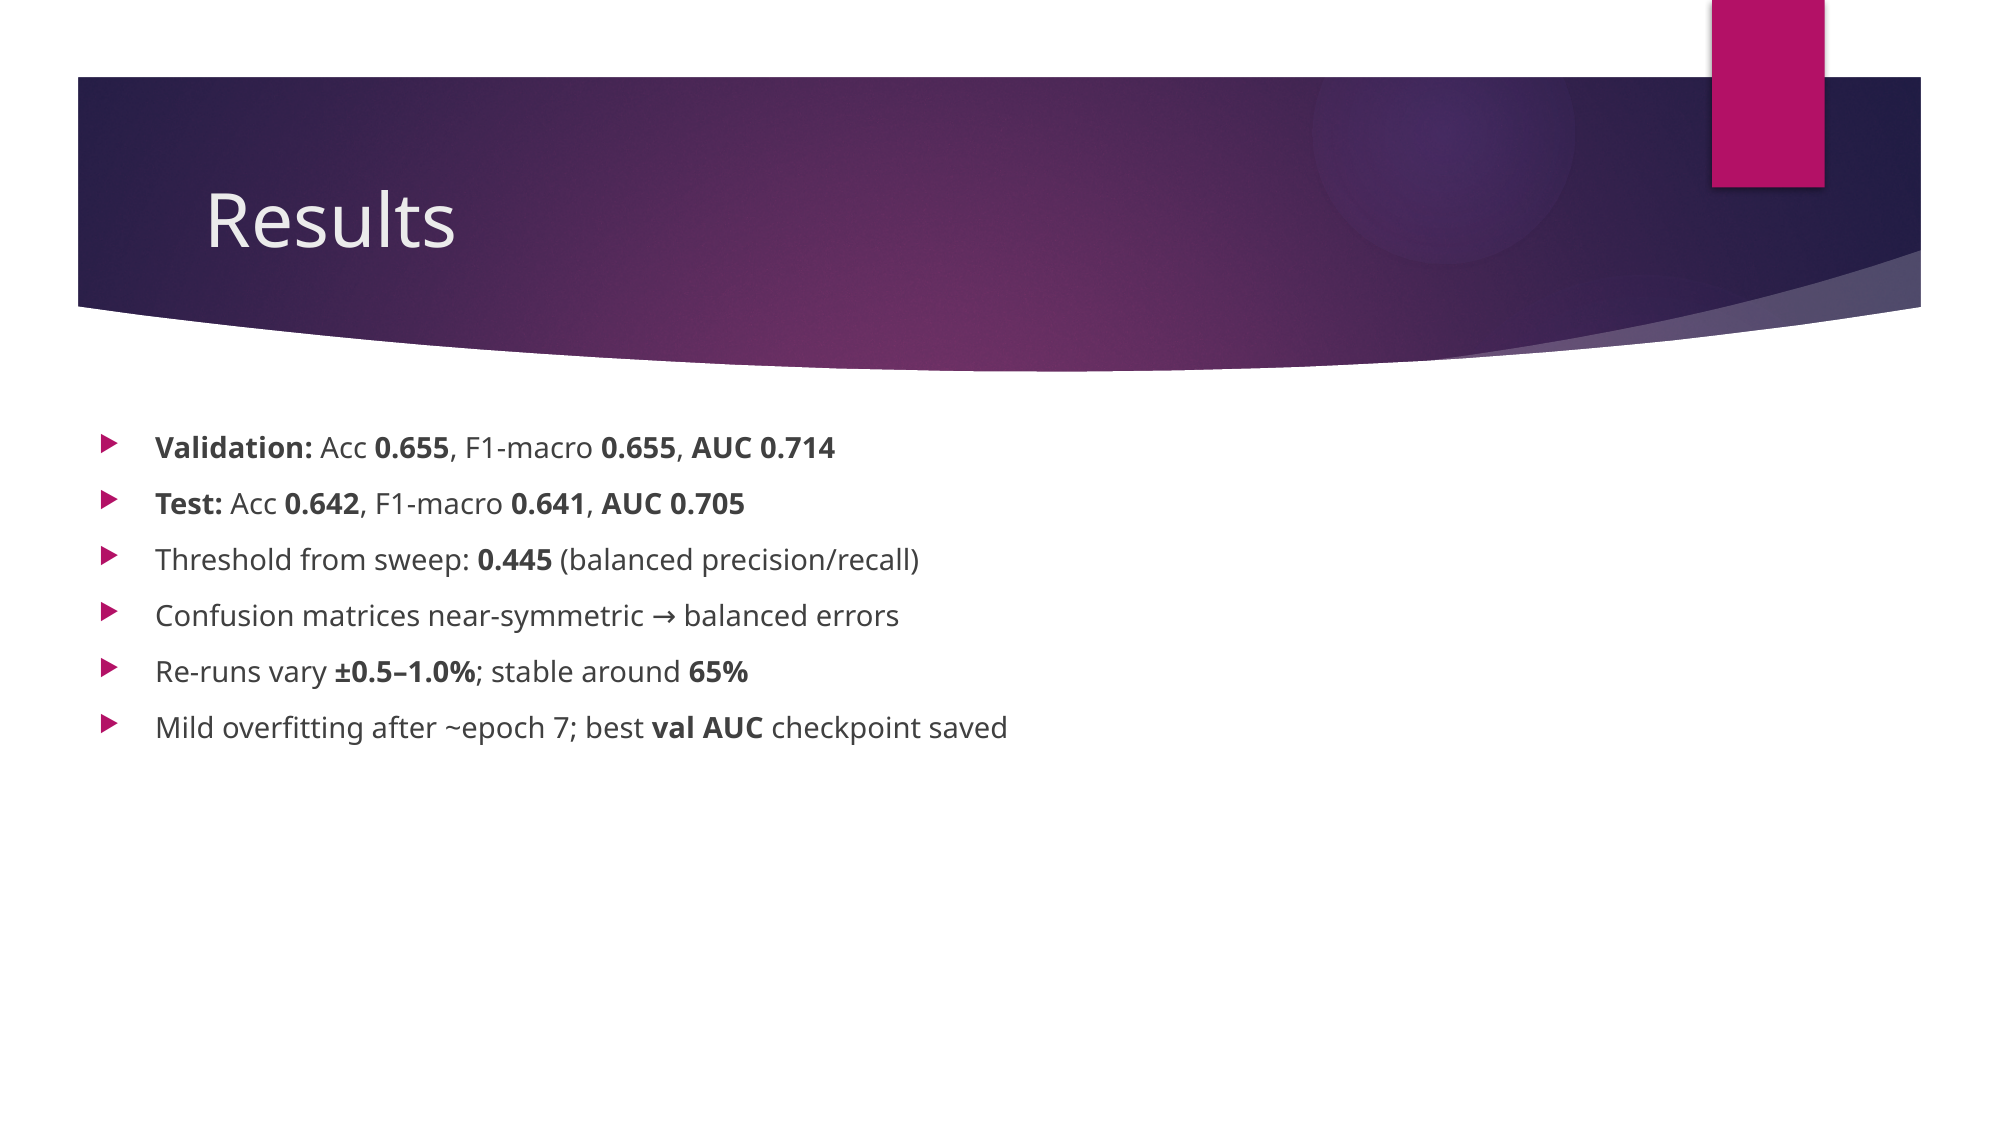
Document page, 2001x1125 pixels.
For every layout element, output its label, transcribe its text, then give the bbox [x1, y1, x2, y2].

title Results [189, 159, 1627, 276]
list Validation: Acc 0.655, F1-macro 0.655, AUC 0.714 Test: Acc 0.642, F1-macro 0.641, AUC 0.705 Threshold from sweep: 0.445 (balanced precision/recall) Confusion matrices near-symmetric → balanced errors Re-runs vary ±0.5–1.0%; stable around 65% Mild overfitting after ~epoch 7; best val AUC checkpoint saved [83, 422, 1720, 983]
